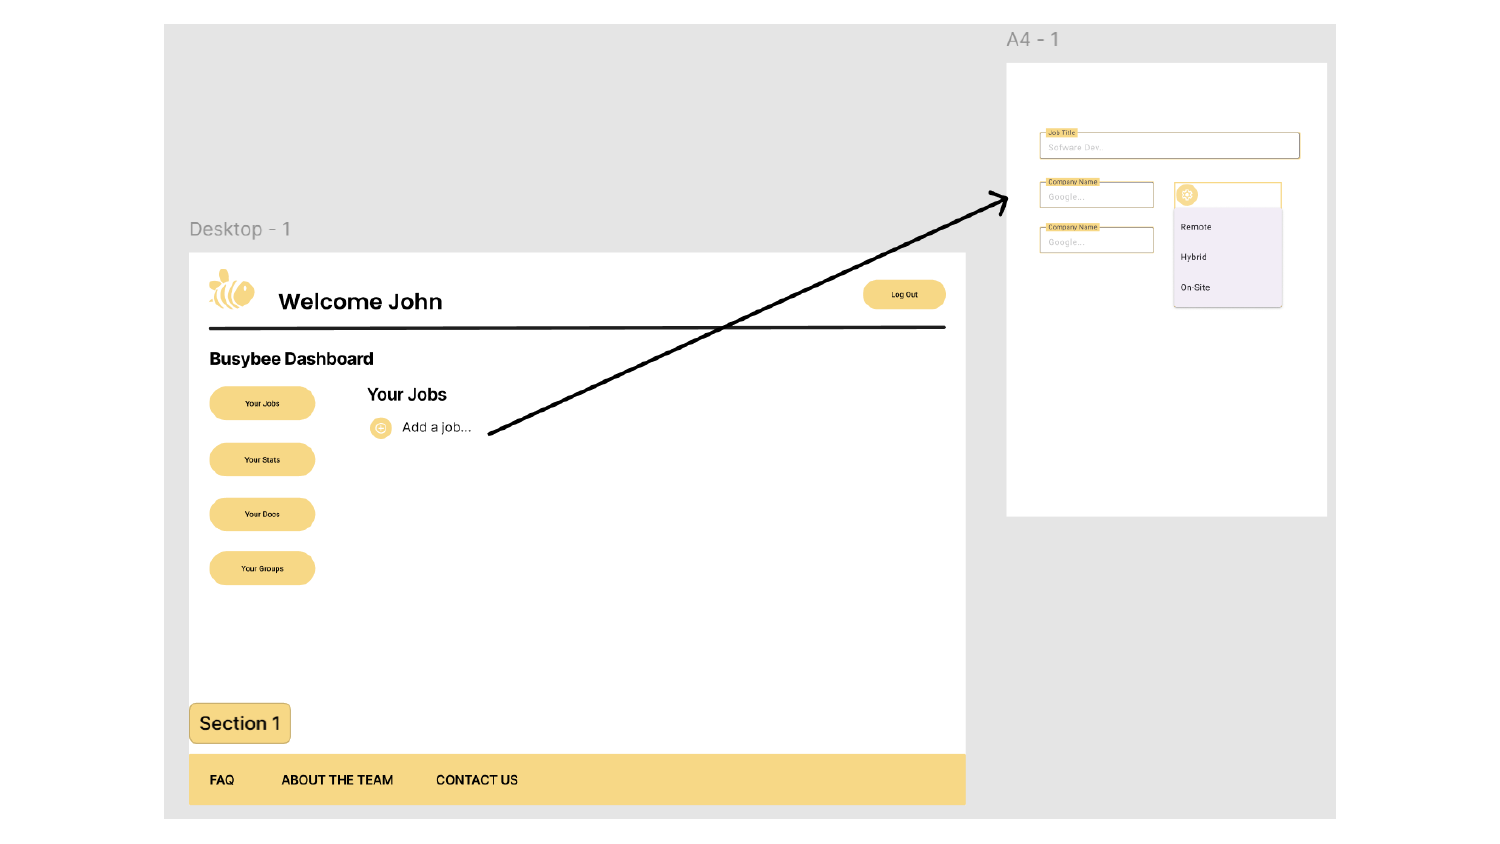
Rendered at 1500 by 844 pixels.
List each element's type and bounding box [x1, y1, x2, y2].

picture [164, 24, 1336, 819]
